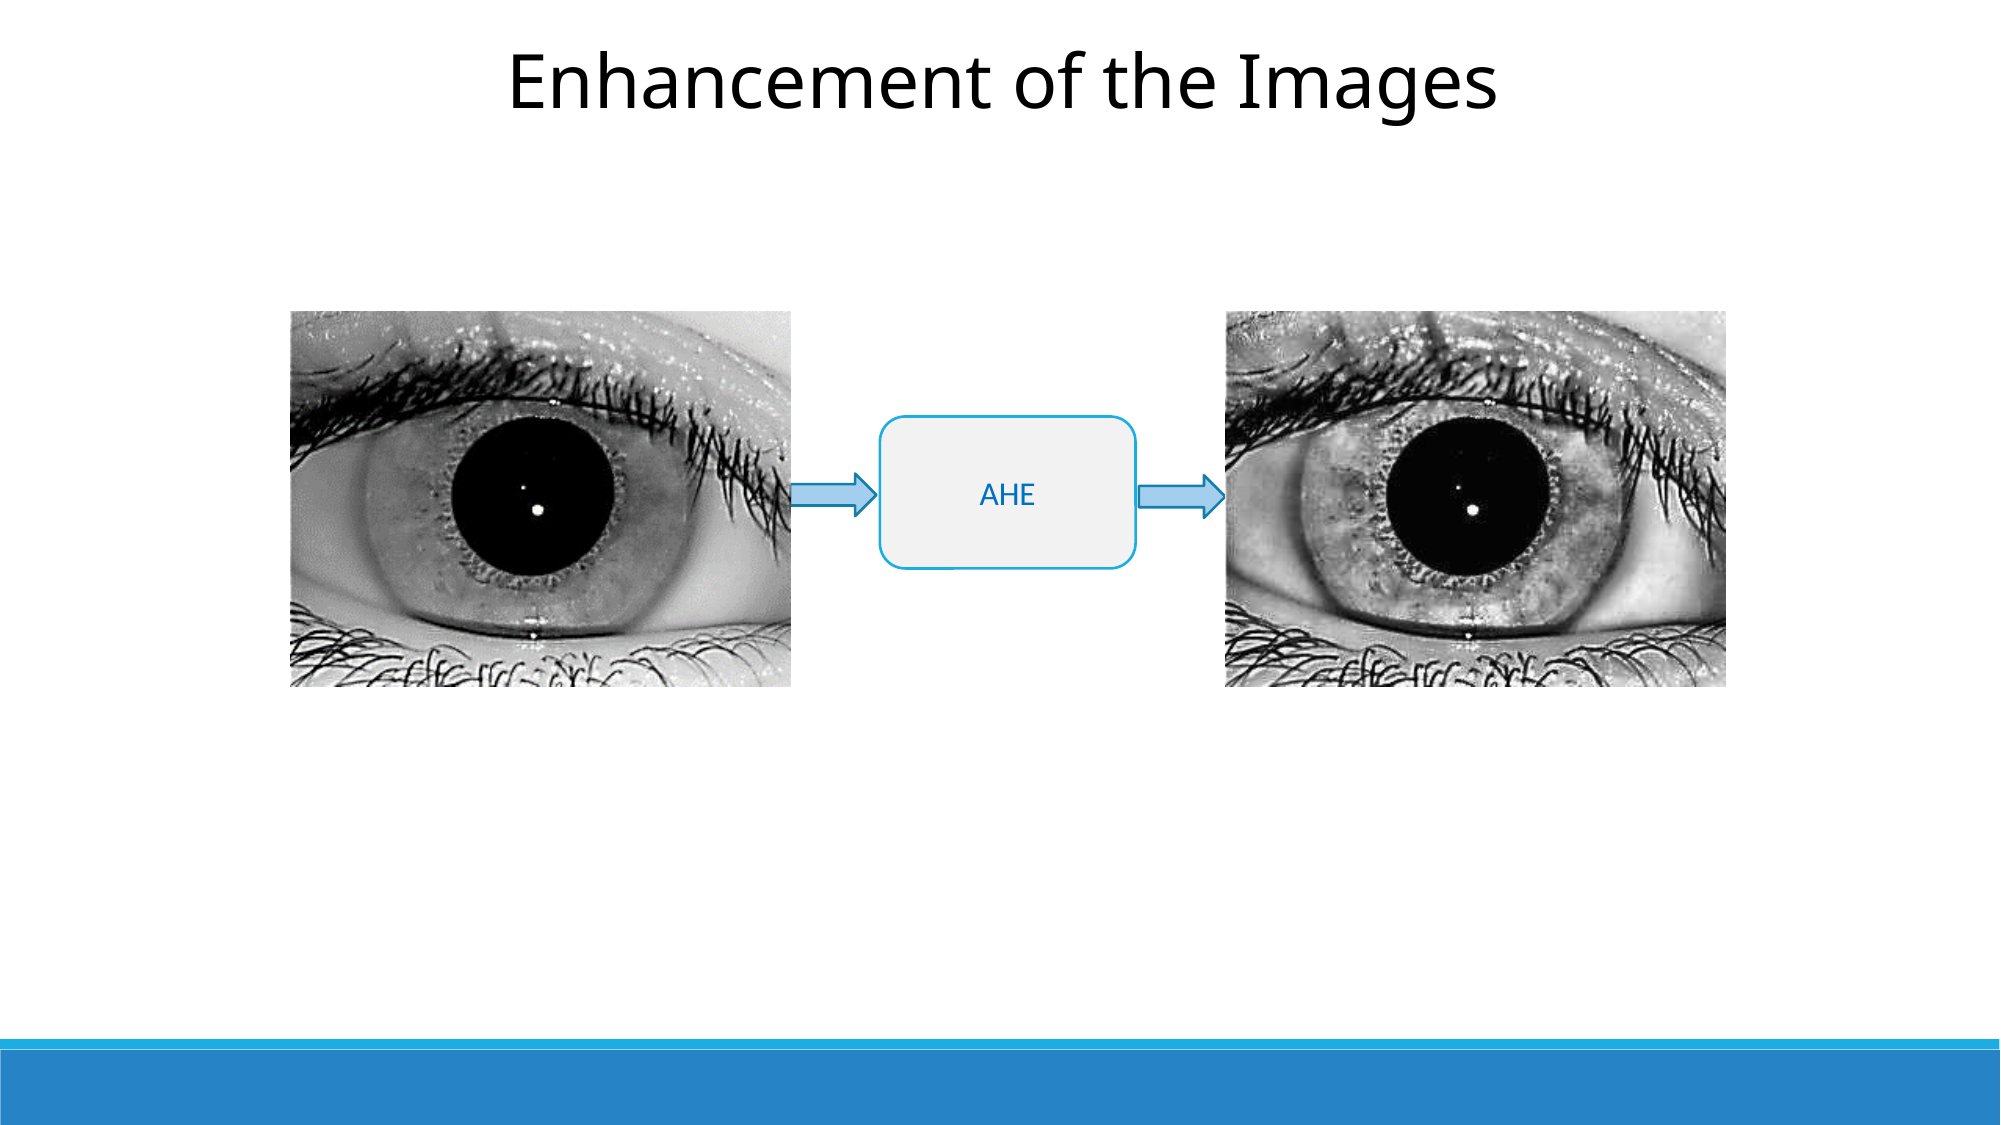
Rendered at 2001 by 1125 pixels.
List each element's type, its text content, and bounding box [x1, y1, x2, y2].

text_box [1137, 474, 1222, 520]
picture [289, 311, 791, 688]
text_box AHE [878, 415, 1137, 570]
text_box Enhancement of the Images [65, 25, 1941, 131]
text_box [800, 472, 878, 518]
picture [1224, 311, 1726, 688]
